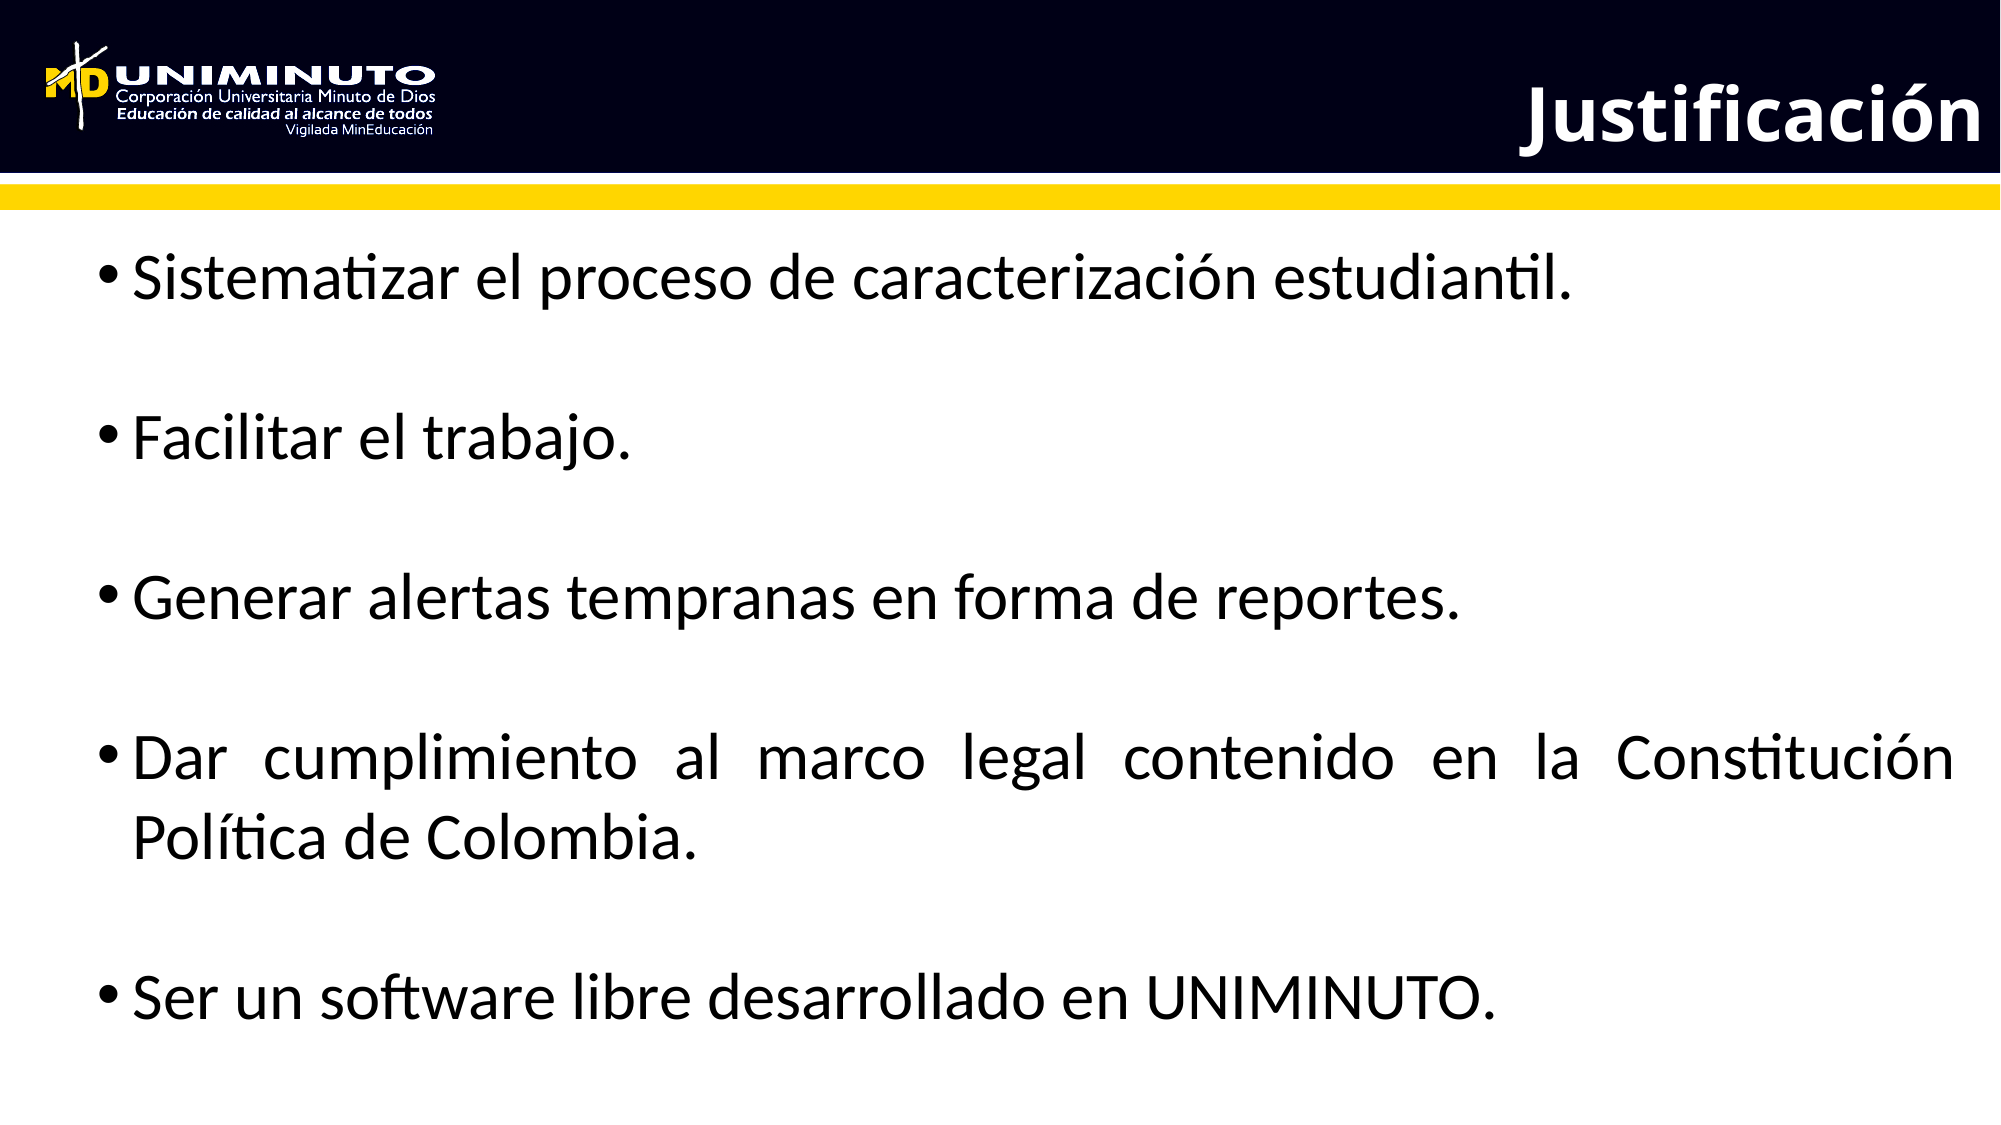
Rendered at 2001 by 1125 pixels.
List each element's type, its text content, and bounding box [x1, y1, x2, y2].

text_box Justificación [661, 3, 2000, 221]
text_box Sistematizar el proceso de caracterización estudiantil. Facilitar el trabajo. Generar alertas tempranas en forma de reportes. Dar cumplimiento al marco legal contenido en la Constitución Política de Colombia. Ser un software libre desarrollado en UNIMINUTO. [82, 225, 1973, 1083]
picture [0, 0, 2001, 1125]
